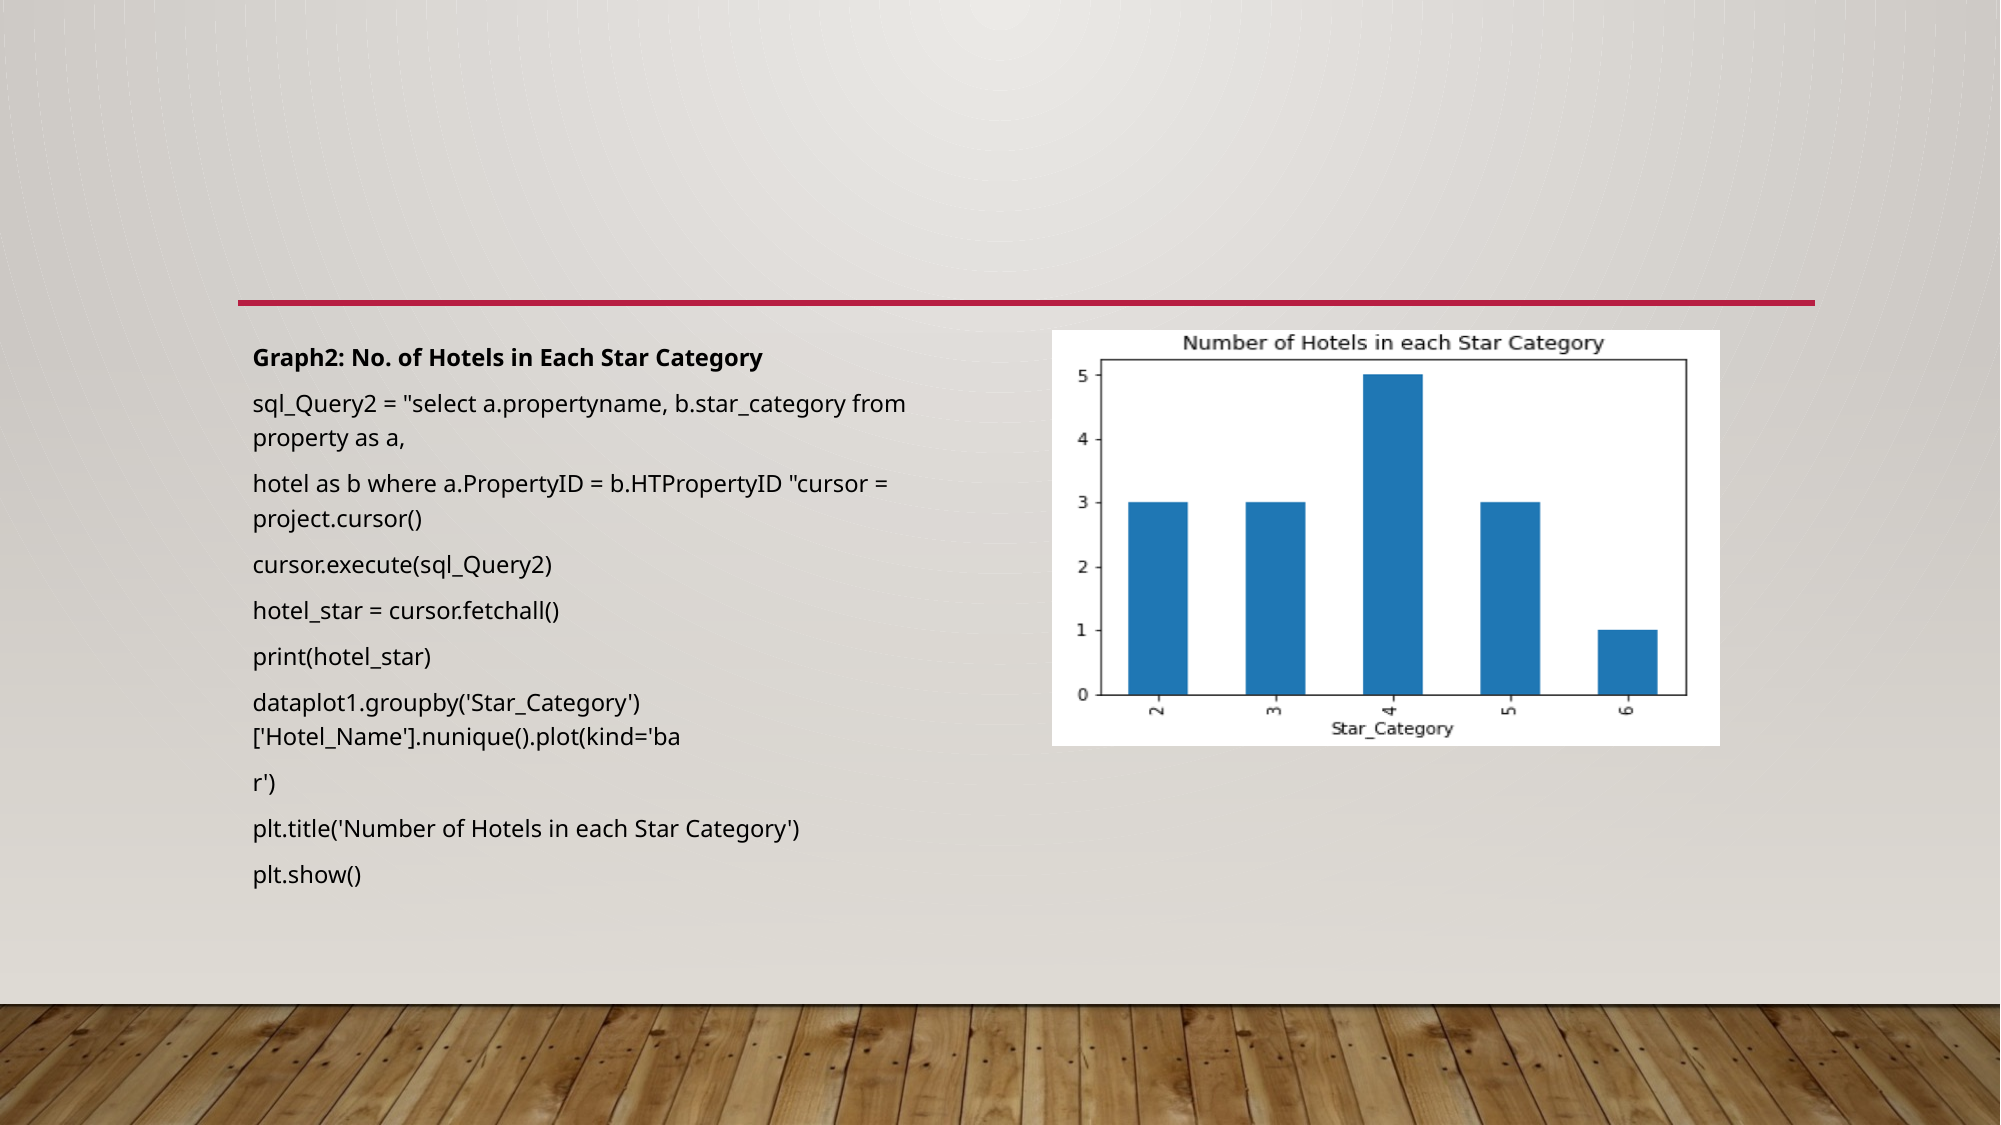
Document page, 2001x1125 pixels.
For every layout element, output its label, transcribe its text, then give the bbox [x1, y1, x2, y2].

picture [0, 1004, 2000, 1125]
list Graph2: No. of Hotels in Each Star Category sql_Query2 = "select a.propertyname, b.star_category from property as a, hotel as b where a.PropertyID = b.HTPropertyID "cursor = project.cursor() cursor.execute(sql_Query2) hotel_star = cursor.fetchall() print(hotel_star) dataplot1.groupby('Star_Category')['Hotel_Name'].nunique().plot(kind='ba r') plt.title('Number of Hotels in each Star Category') plt.show() [237, 329, 1000, 896]
picture [1051, 330, 1721, 747]
